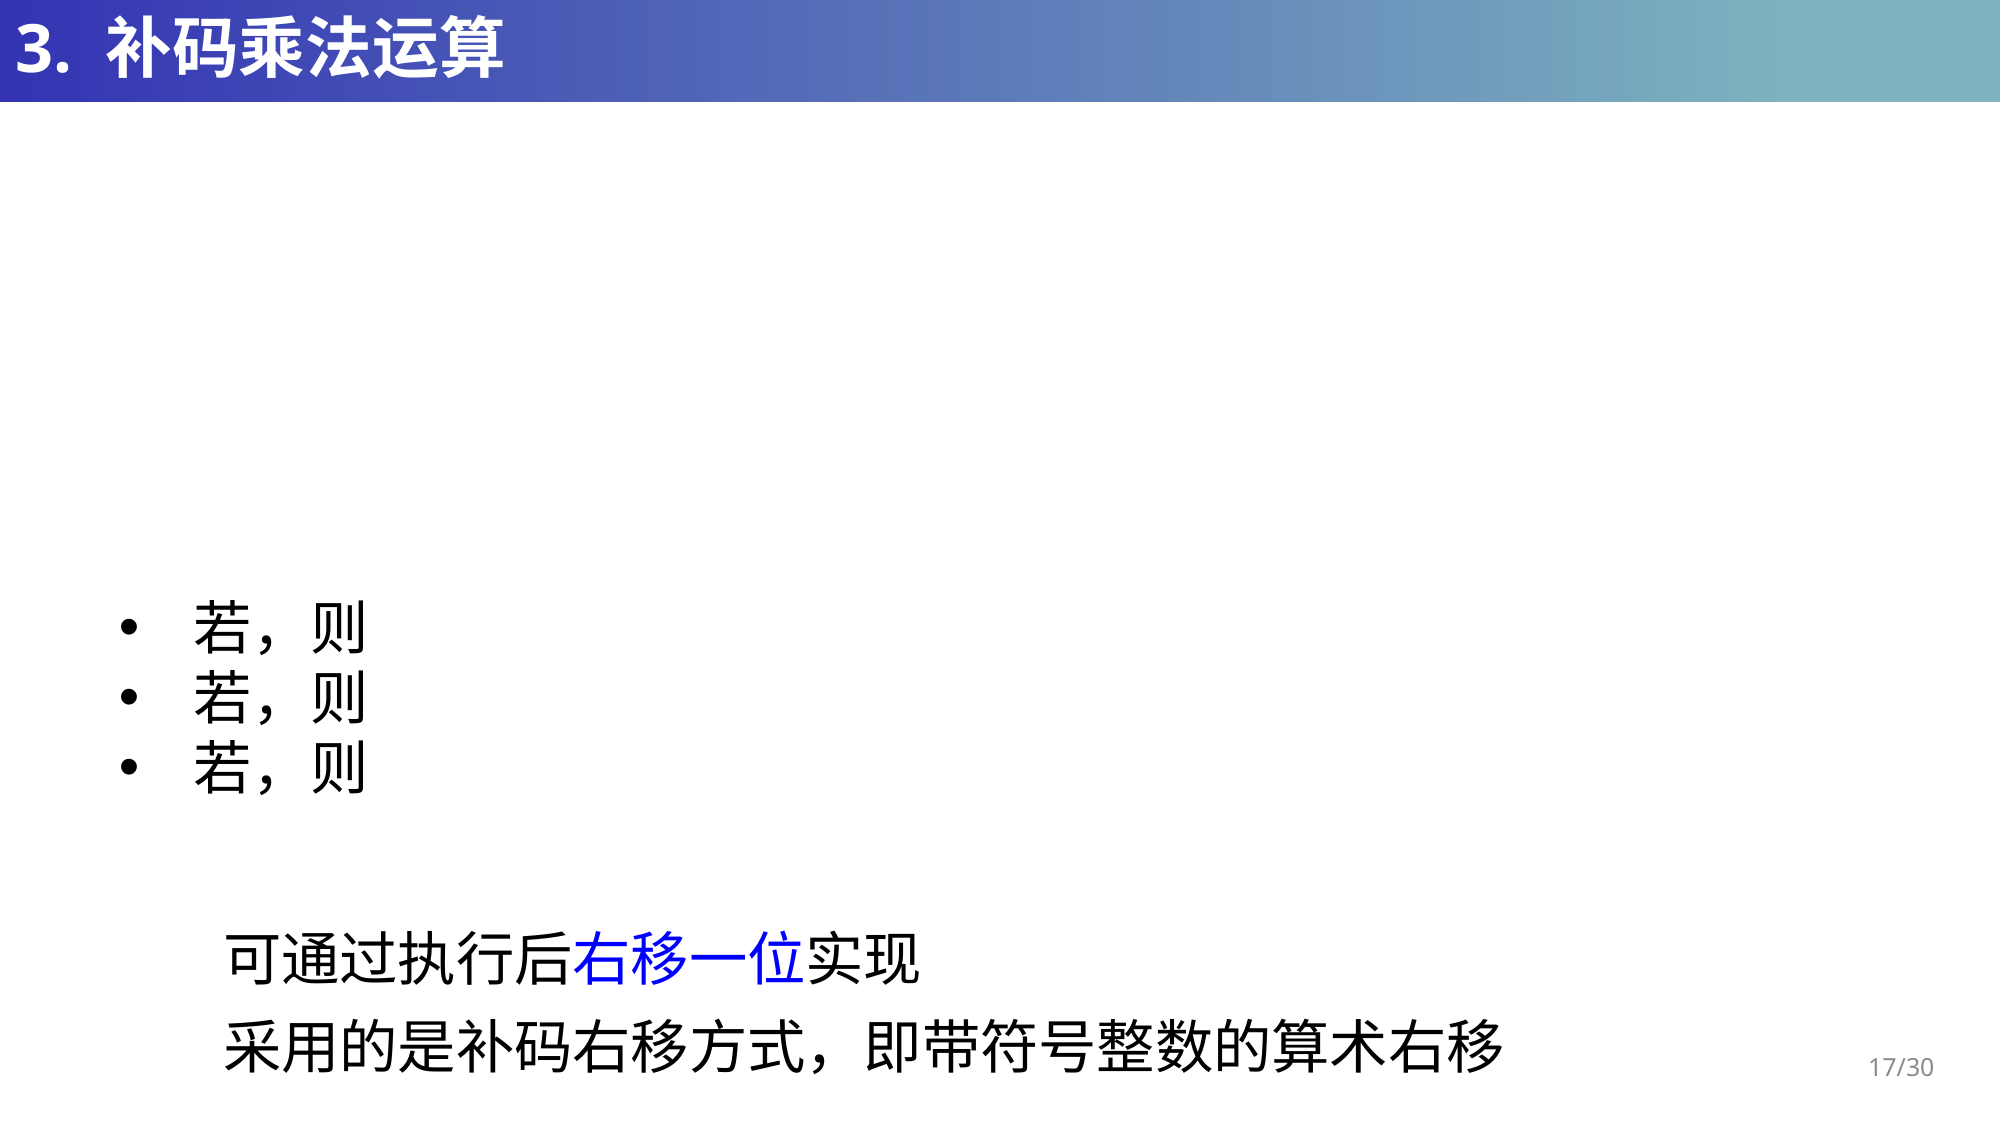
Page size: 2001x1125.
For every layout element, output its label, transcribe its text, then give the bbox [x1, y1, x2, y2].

slide_number 17/30 [1753, 1038, 1950, 1099]
title 3. 补码乘法运算 [0, 0, 2000, 102]
